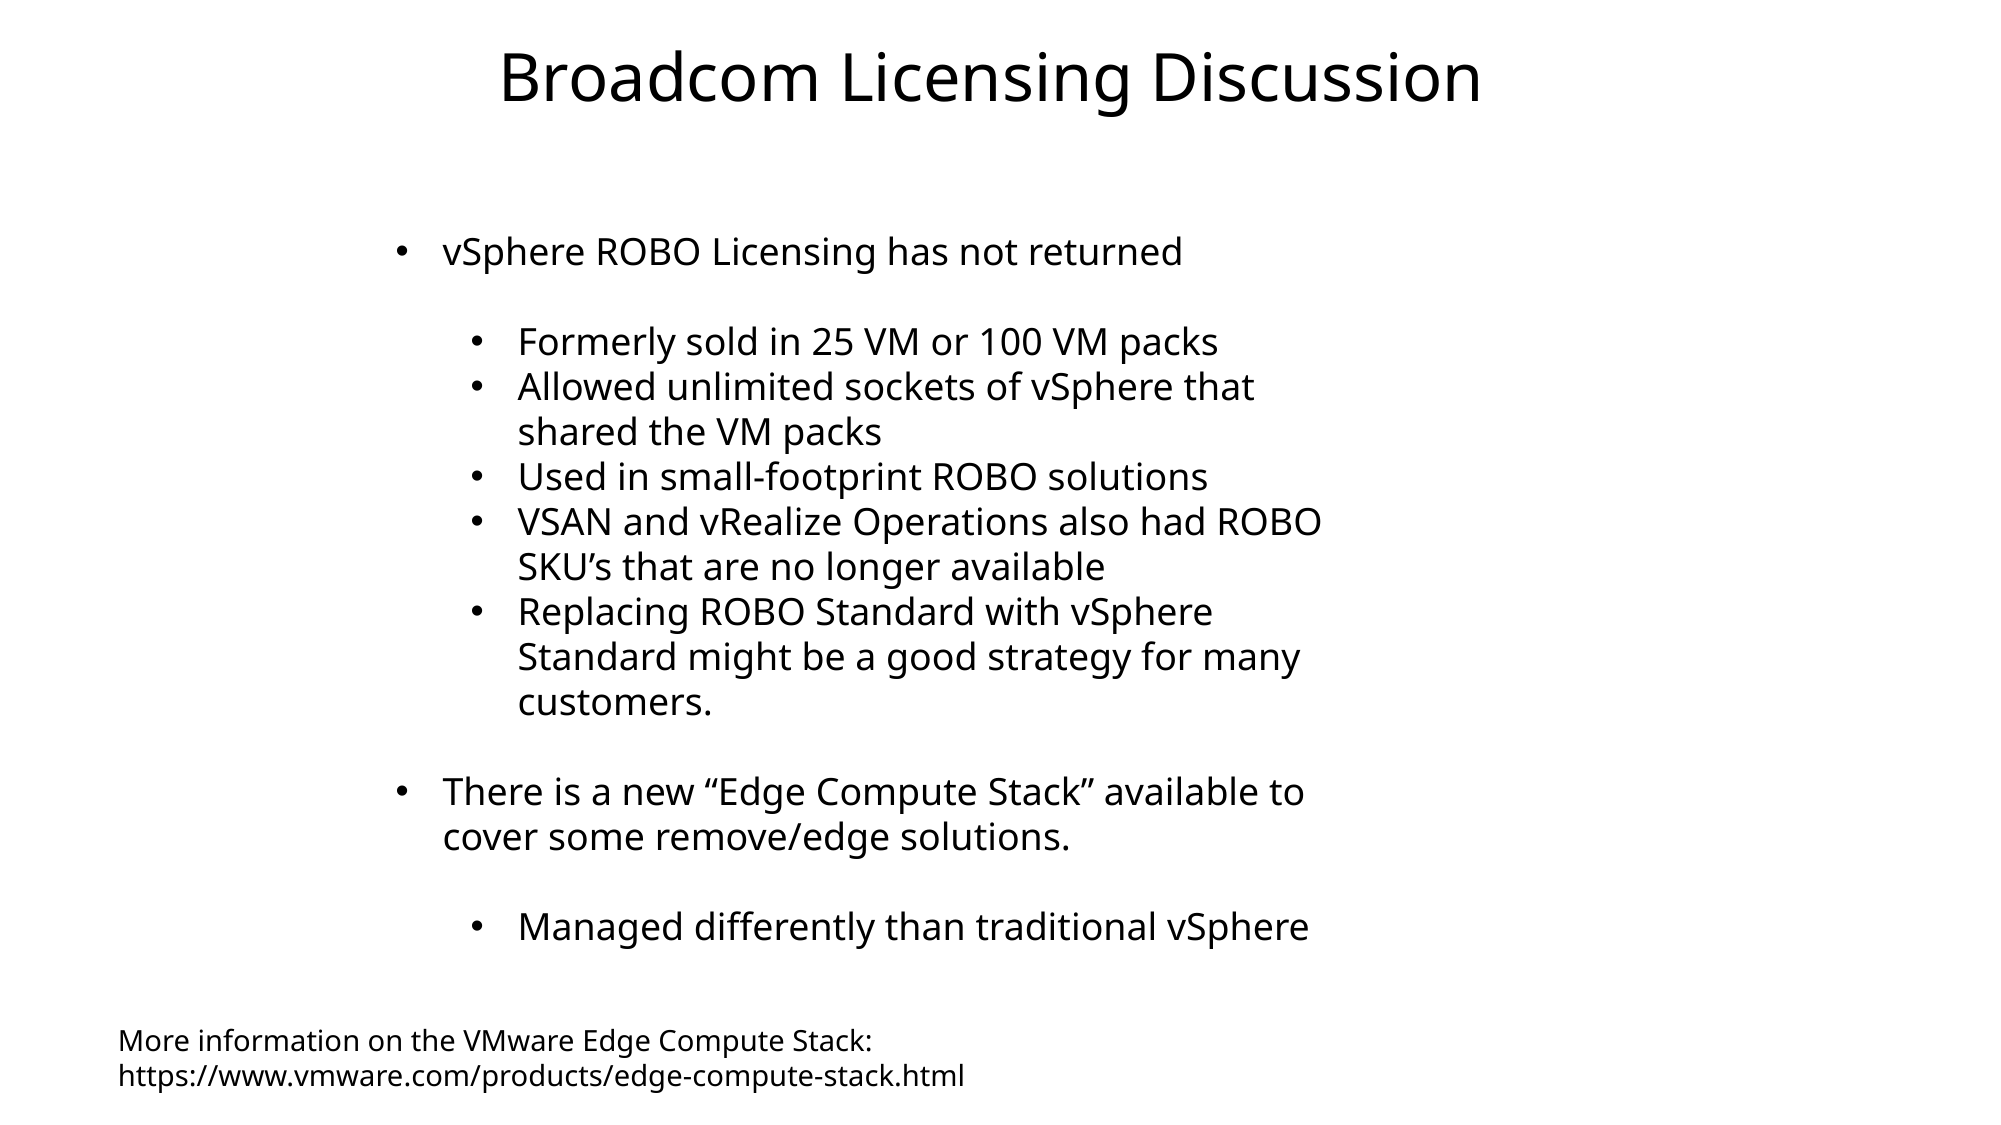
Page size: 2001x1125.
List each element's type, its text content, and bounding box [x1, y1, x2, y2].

text_box vSphere ROBO Licensing has not returned Formerly sold in 25 VM or 100 VM packs Allowed unlimited sockets of vSphere that shared the VM packs Used in small-footprint ROBO solutions VSAN and vRealize Operations also had ROBO SKU’s that are no longer available Replacing ROBO Standard with vSphere Standard might be a good strategy for many customers. There is a new “Edge Compute Stack” available to cover some remove/edge solutions. Managed differently than traditional vSphere [380, 220, 1382, 956]
text_box Broadcom Licensing Discussion [483, 27, 1518, 123]
text_box More information on the VMware Edge Compute Stack: https://www.vmware.com/products/edge-compute-stack.html [103, 1014, 1963, 1100]
